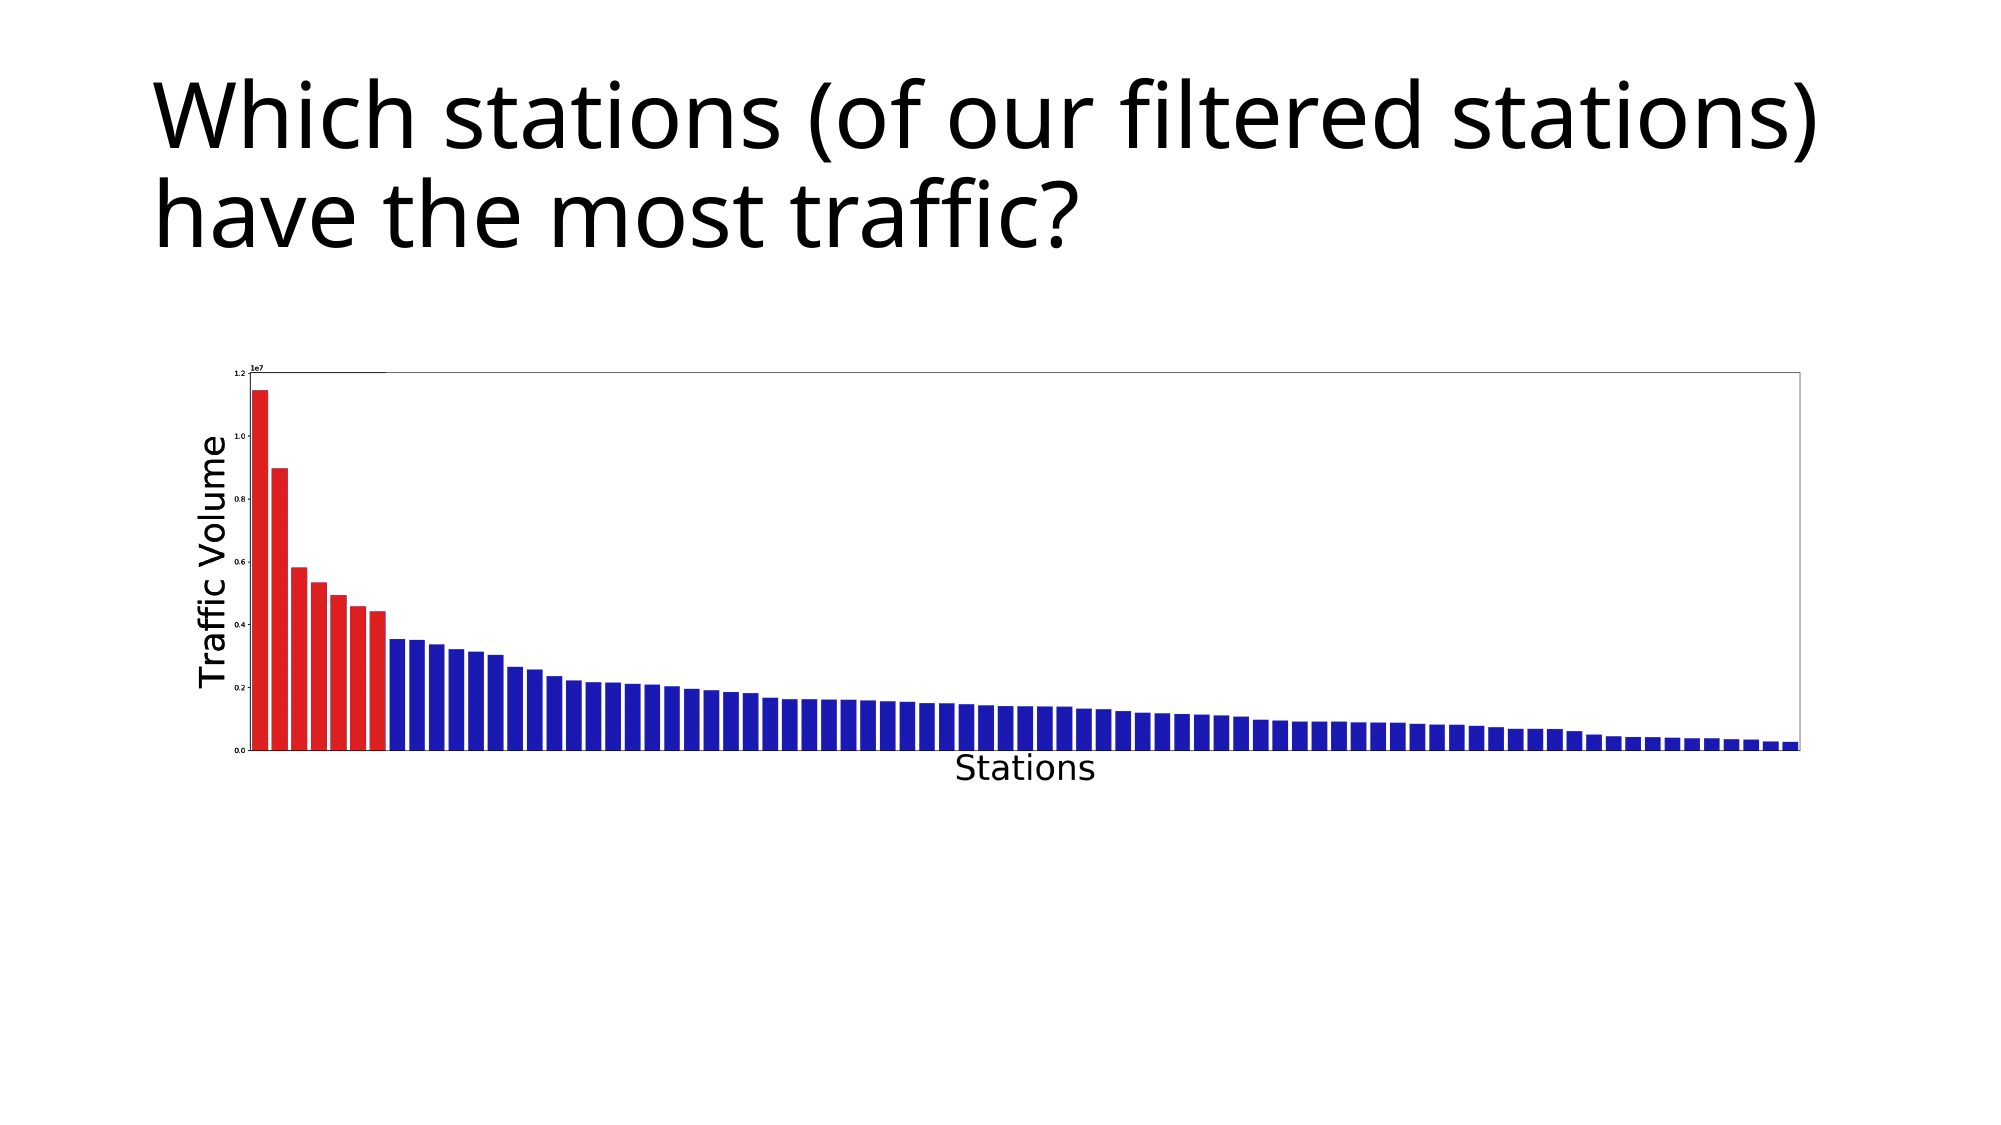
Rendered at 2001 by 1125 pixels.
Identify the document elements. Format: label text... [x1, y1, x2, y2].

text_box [0, 312, 2000, 813]
title Which stations (of our filtered stations) have the most traffic? [137, 59, 1863, 278]
